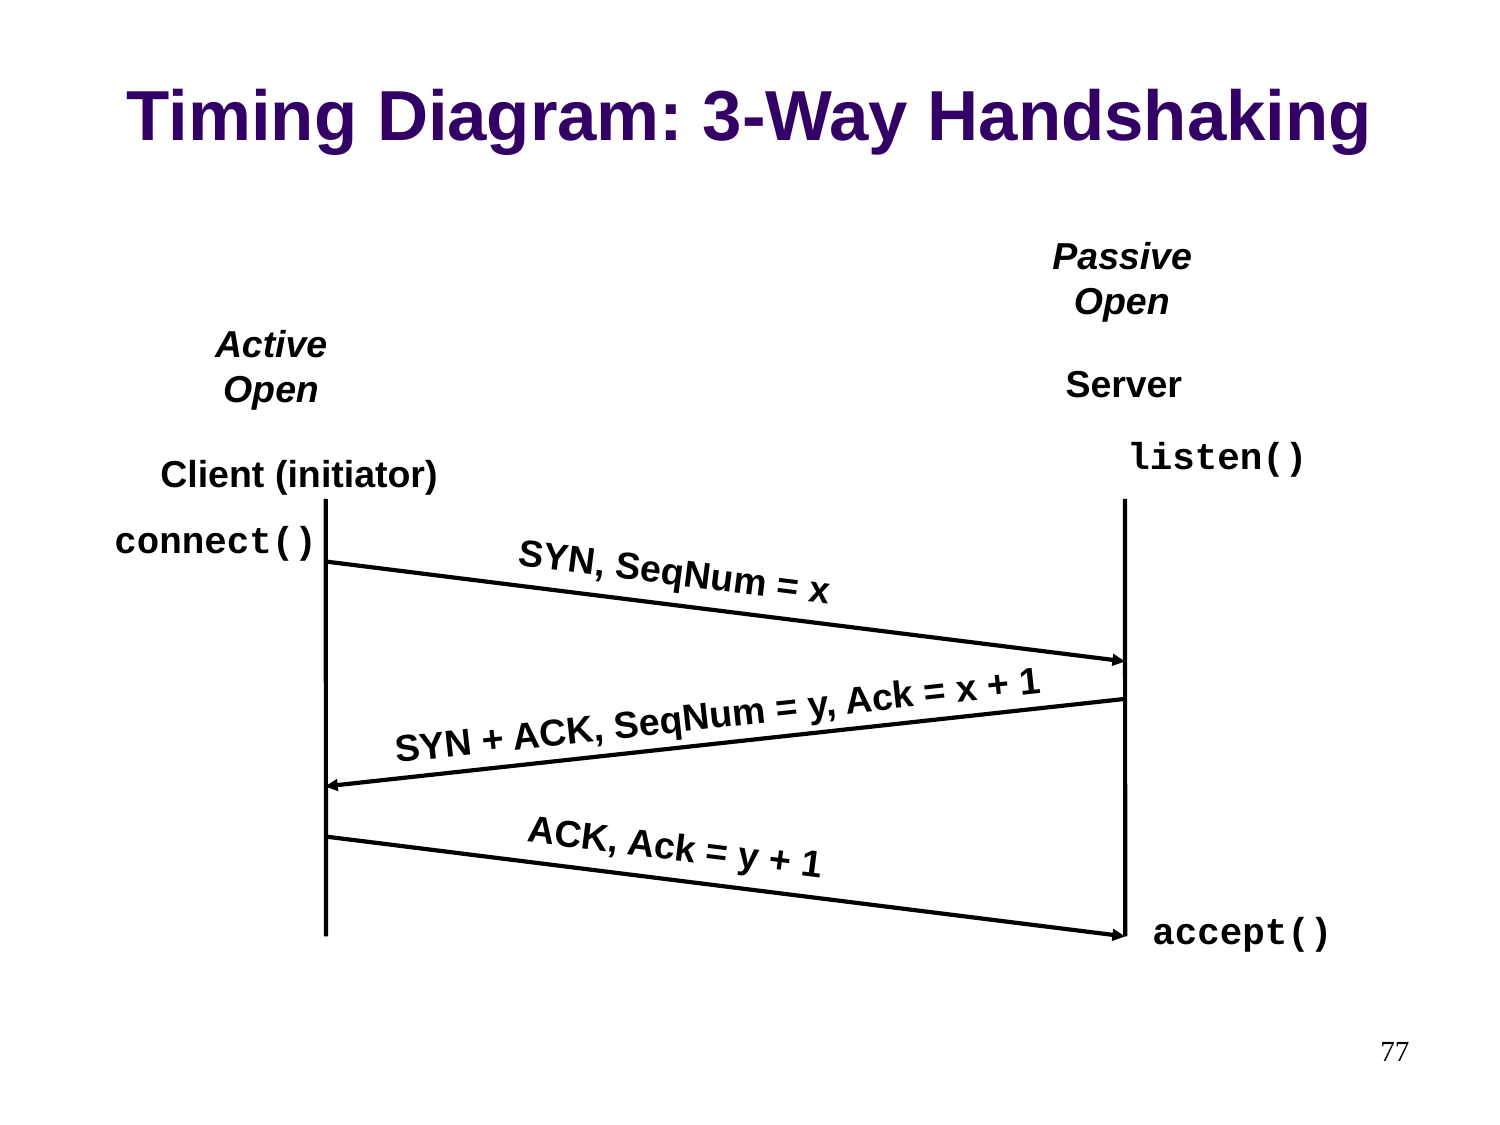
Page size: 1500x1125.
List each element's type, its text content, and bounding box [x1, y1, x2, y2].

text_box Server [1050, 353, 1197, 413]
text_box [324, 540, 1126, 662]
text_box Client (initiator) [145, 442, 453, 503]
text_box connect() [99, 508, 332, 569]
title Timing Diagram: 3-Way Handshaking [0, 20, 1500, 163]
text_box accept() [1137, 899, 1348, 1005]
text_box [324, 815, 1126, 937]
slide_number 77 [1074, 1024, 1426, 1101]
text_box listen() [1112, 424, 1323, 485]
text_box Passive Open [1037, 224, 1207, 330]
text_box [324, 682, 1126, 787]
text_box Active Open [200, 312, 343, 417]
